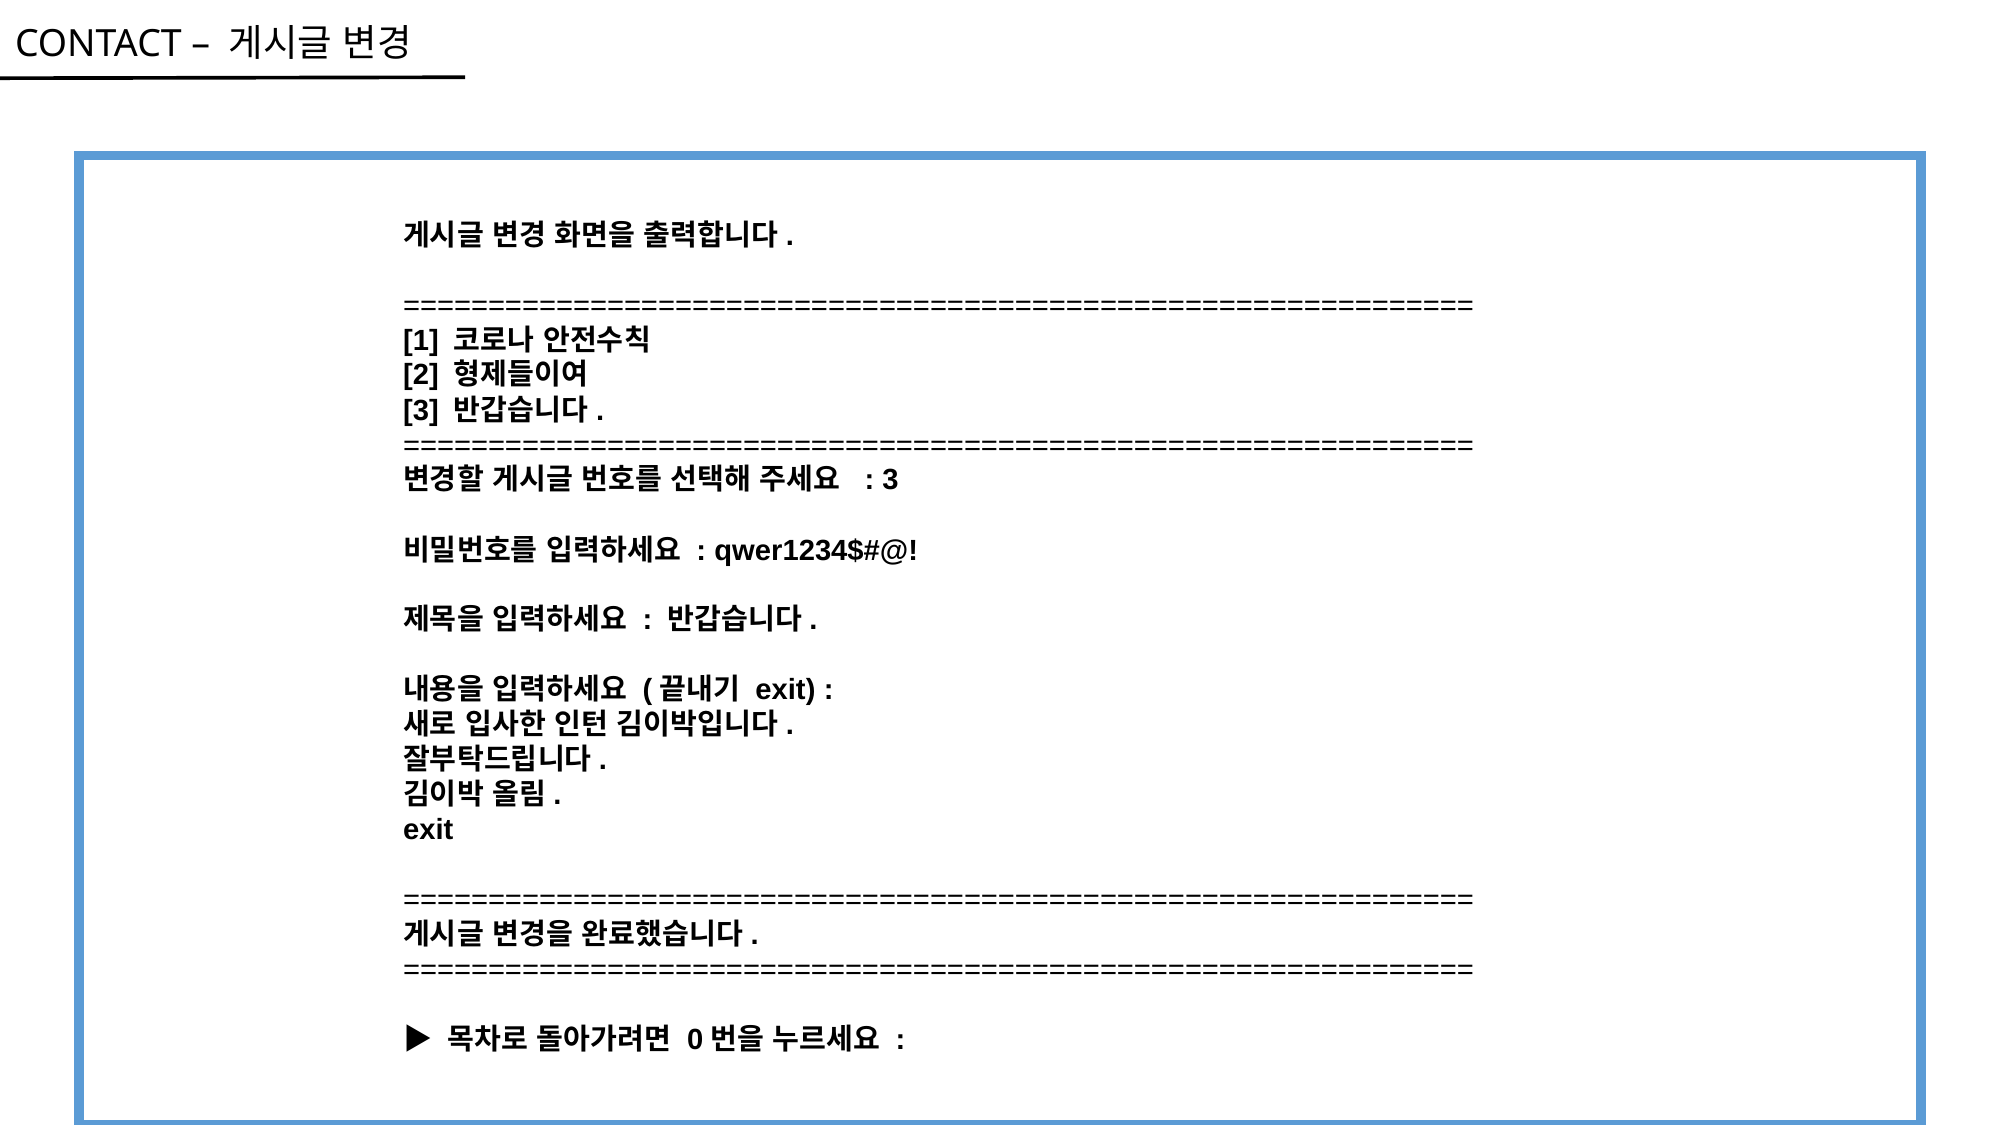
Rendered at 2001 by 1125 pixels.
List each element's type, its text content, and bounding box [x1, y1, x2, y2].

text_box CONTACT – 게시글 변경 [0, 11, 963, 72]
text_box [78, 155, 1922, 1125]
text_box 게시글 변경 화면을 출력합니다. =============================================================== [1] 코로나 안전수칙 [2] 형제들이여 [3] 반갑습니다. =============================================================== 변경할 게시글 번호를 선택해 주세요 : 3 비밀번호를 입력하세요 : qwer1234$#@! 제목을 입력하세요 : 반갑습니다. 내용을 입력하세요 (끝내기 exit) : 새로 입사한 인턴 김이박입니다. 잘부탁드립니다. 김이박 올림. exit =============================================================== 게시글 변경을 완료했습니다. =============================================================== ▶ 목차로 돌아가려면 0번을 누르세요 : [388, 201, 1819, 1071]
